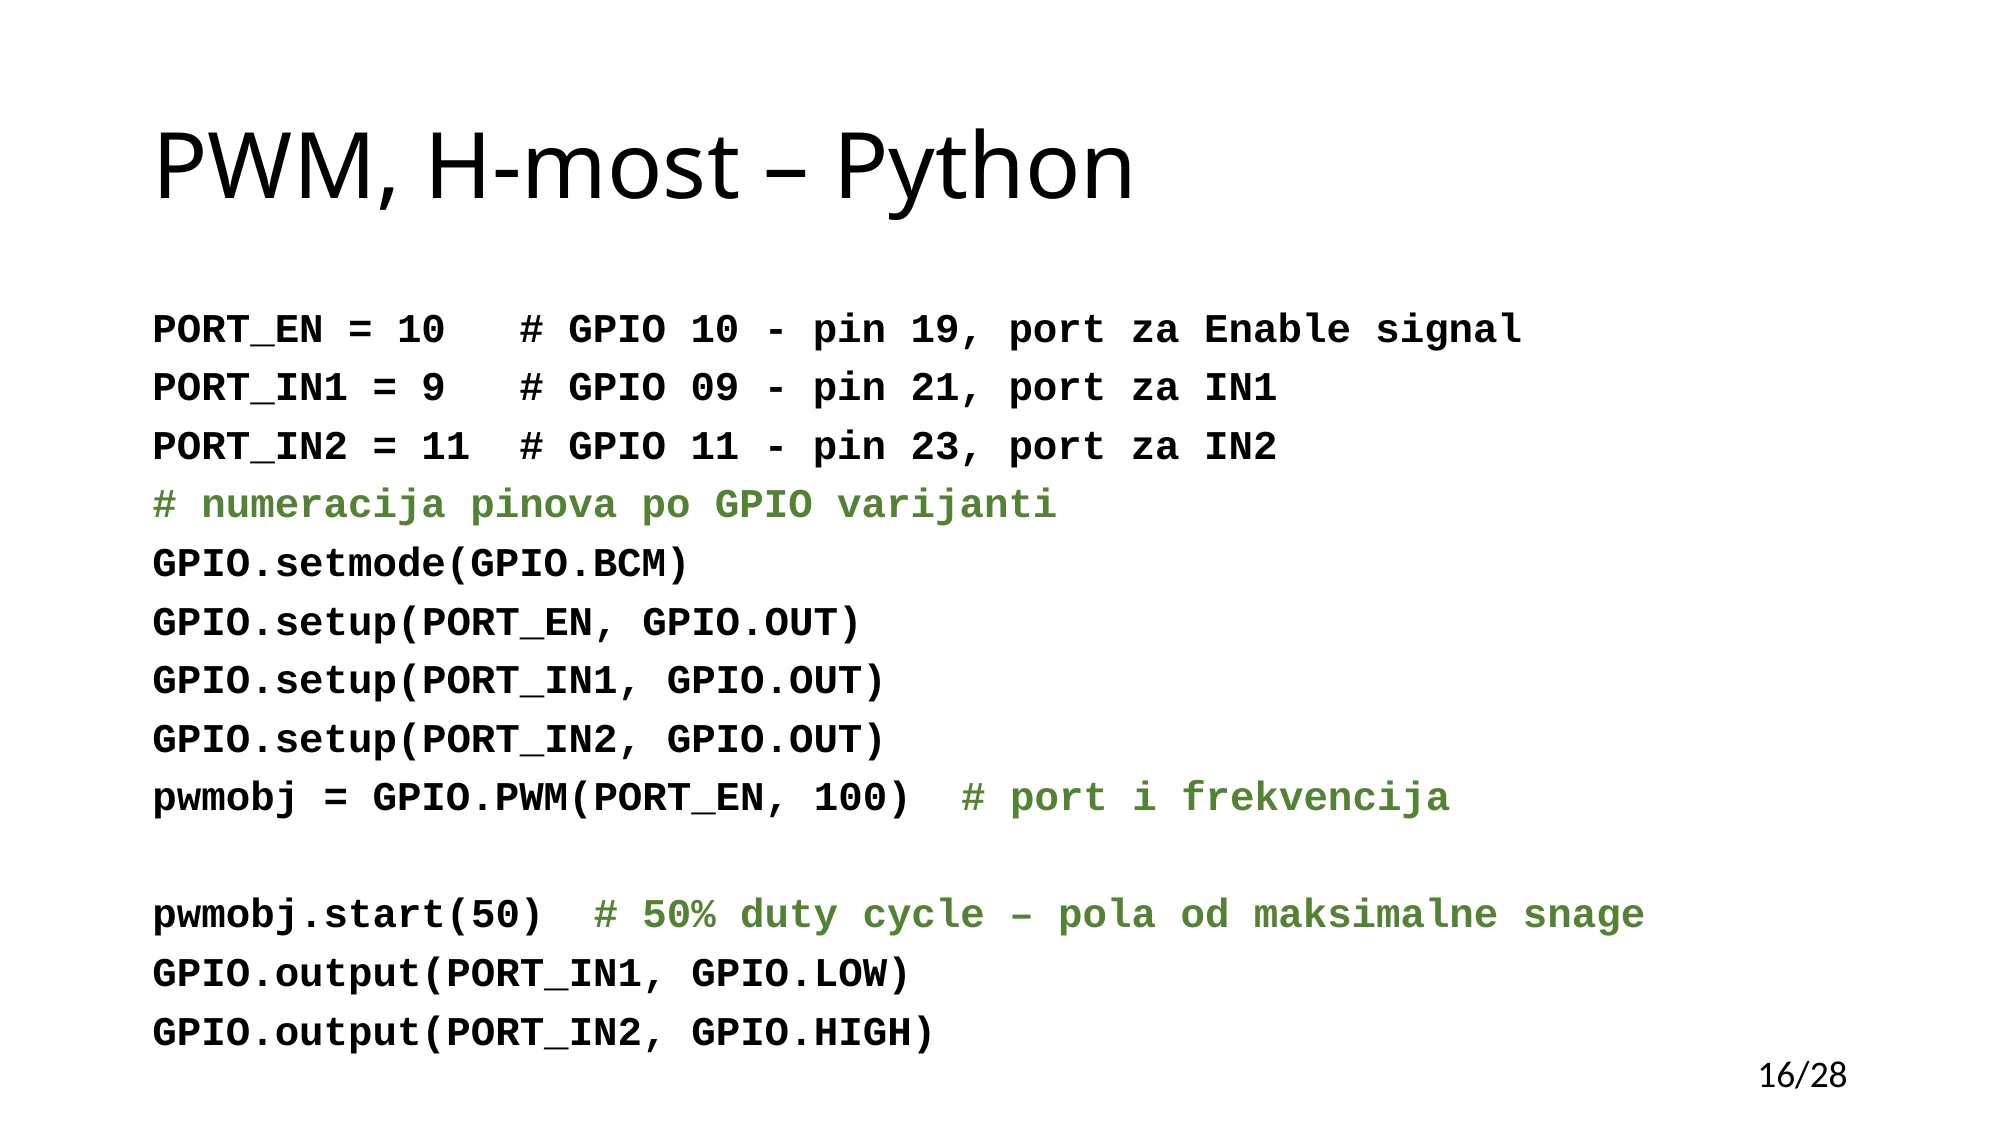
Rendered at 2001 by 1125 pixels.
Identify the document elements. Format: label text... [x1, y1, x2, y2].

title PWM, H-most – Python [137, 59, 1863, 278]
list PORT_EN = 10 # GPIO 10 - pin 19, port za Enable signal PORT_IN1 = 9 # GPIO 09 - pin 21, port za IN1 PORT_IN2 = 11 # GPIO 11 - pin 23, port za IN2 # numeracija pinova po GPIO varijanti GPIO.setmode(GPIO.BCM) GPIO.setup(PORT_EN, GPIO.OUT) GPIO.setup(PORT_IN1, GPIO.OUT) GPIO.setup(PORT_IN2, GPIO.OUT) pwmobj = GPIO.PWM(PORT_EN, 100) # port i frekvencija pwmobj.start(50) # 50% duty cycle – pola od maksimalne snage GPIO.output(PORT_IN1, GPIO.LOW) GPIO.output(PORT_IN2, GPIO.HIGH) [137, 299, 1889, 1066]
